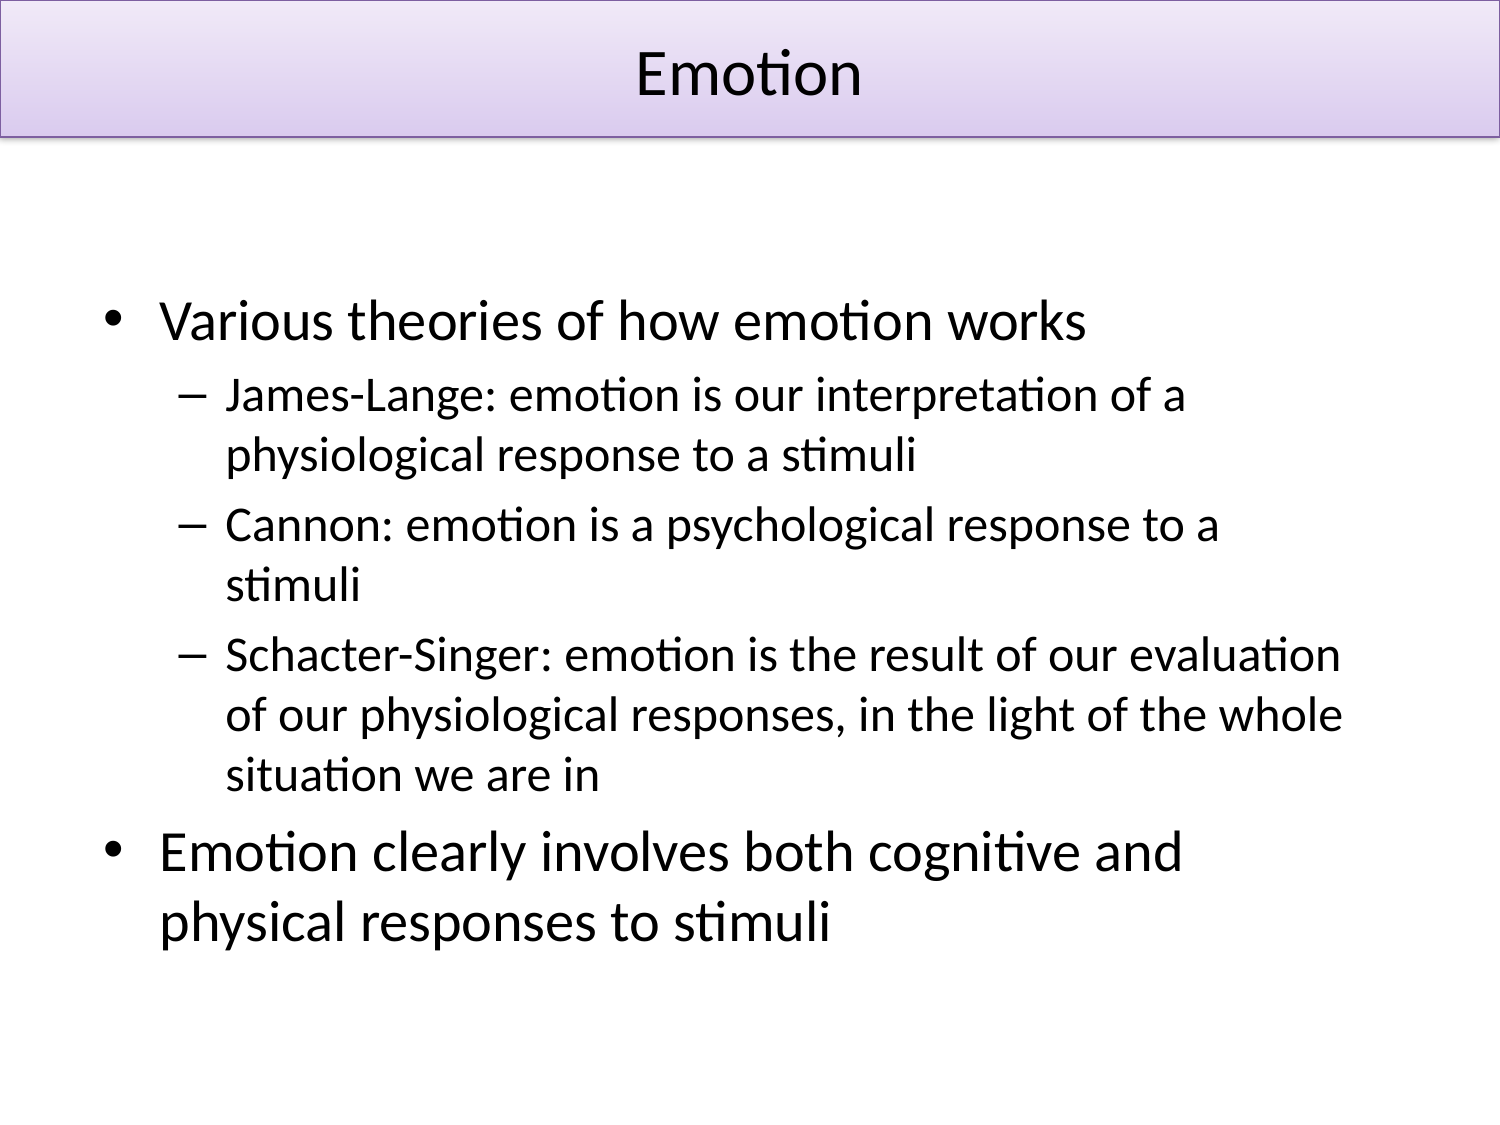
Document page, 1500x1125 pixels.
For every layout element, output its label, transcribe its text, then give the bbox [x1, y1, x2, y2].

text_box [49, 160, 1451, 1001]
title Emotion [0, 0, 1500, 138]
text_box Various theories of how emotion works James-Lange: emotion is our interpretation of a physiological response to a stimuli Cannon: emotion is a psychological response to a stimuli Schacter-Singer: emotion is the result of our evaluation of our physiological responses, in the light of the whole situation we are in Emotion clearly involves both cognitive and physical responses to stimuli [88, 274, 1364, 950]
